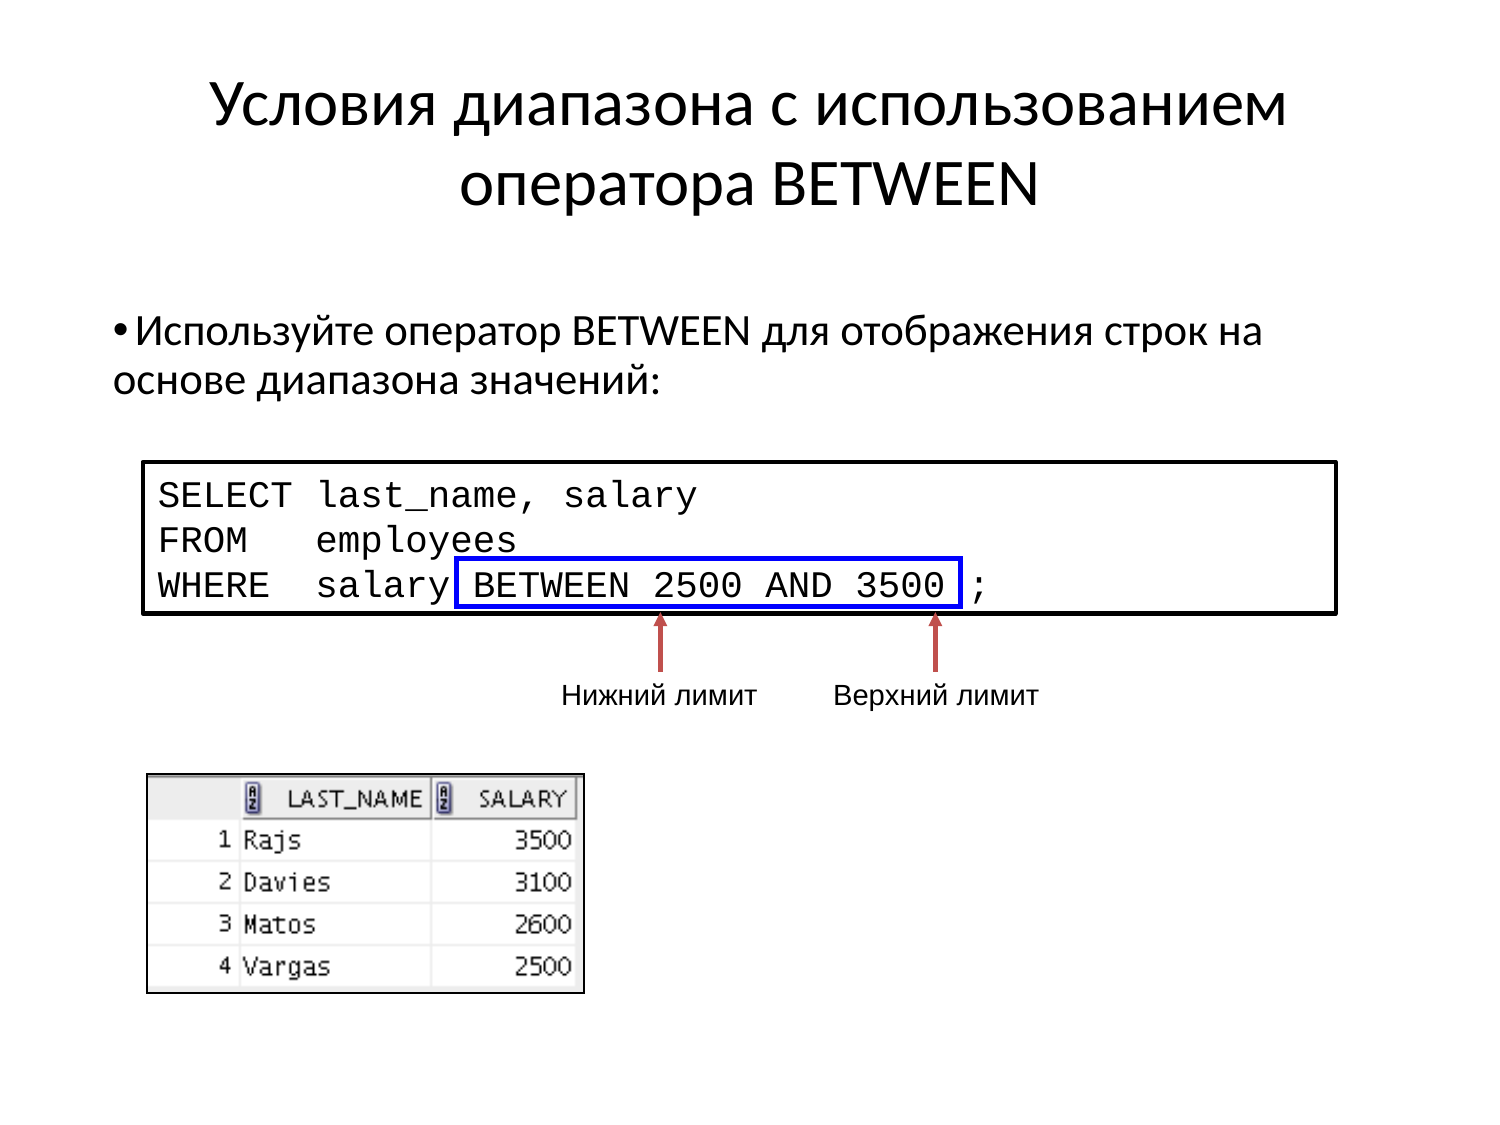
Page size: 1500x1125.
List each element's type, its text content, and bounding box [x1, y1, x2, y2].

text_box Нижний лимит [545, 668, 774, 719]
text_box [456, 558, 961, 607]
text_box SELECT last_name, salary FROM employees WHERE salary BETWEEN 2500 AND 3500 ; [141, 460, 1338, 616]
text_box [654, 612, 667, 672]
title Условия диапазона с использованием оператора BETWEEN [75, 45, 1425, 233]
text_box Верхний лимит [818, 668, 1055, 719]
picture [147, 774, 584, 993]
text_box [929, 612, 942, 672]
text_box Используйте оператор BETWEEN для отображения строк на основе диапазона значений: [97, 299, 1397, 414]
